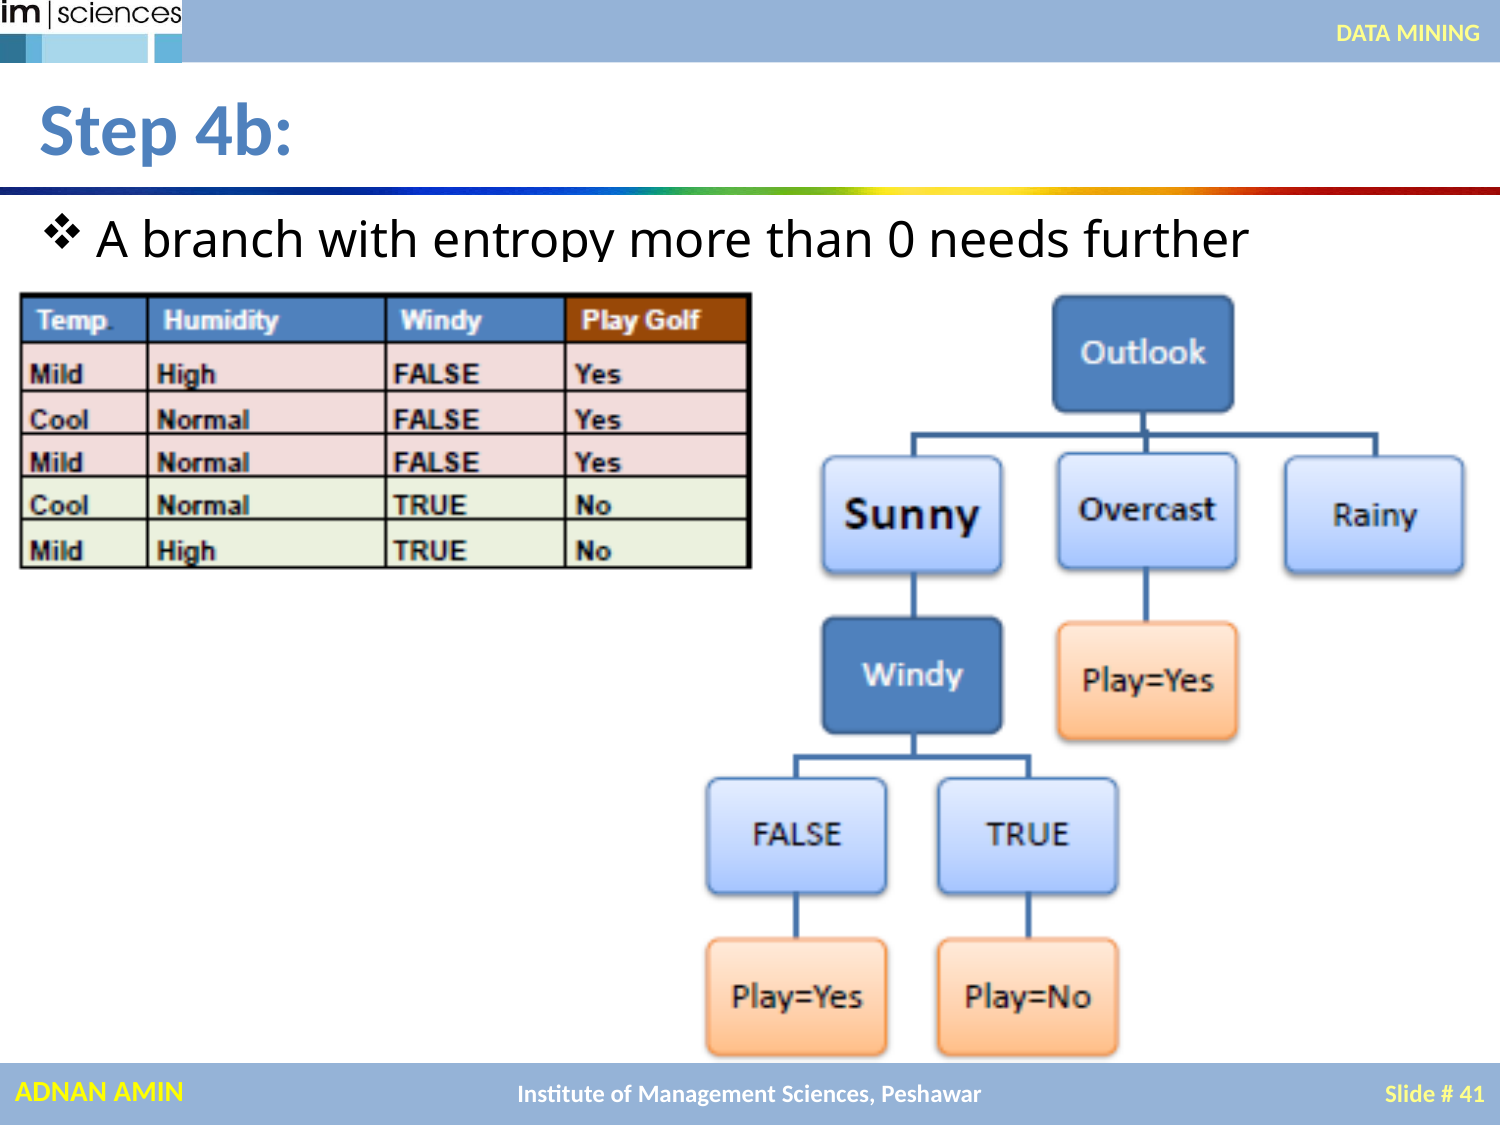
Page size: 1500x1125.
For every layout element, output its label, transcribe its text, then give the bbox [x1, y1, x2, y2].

title Step 4b: [24, 62, 1475, 188]
picture [0, 262, 1500, 1063]
list A branch with entropy more than 0 needs further splitting. [24, 200, 1475, 260]
slide_number Slide # 41 [1149, 1071, 1500, 1123]
slide_number DATA MINING [0, 1, 1496, 62]
picture [0, 187, 634, 195]
picture [639, 187, 1500, 195]
footer Institute of Management Sciences, Peshawar [362, 1072, 1138, 1123]
